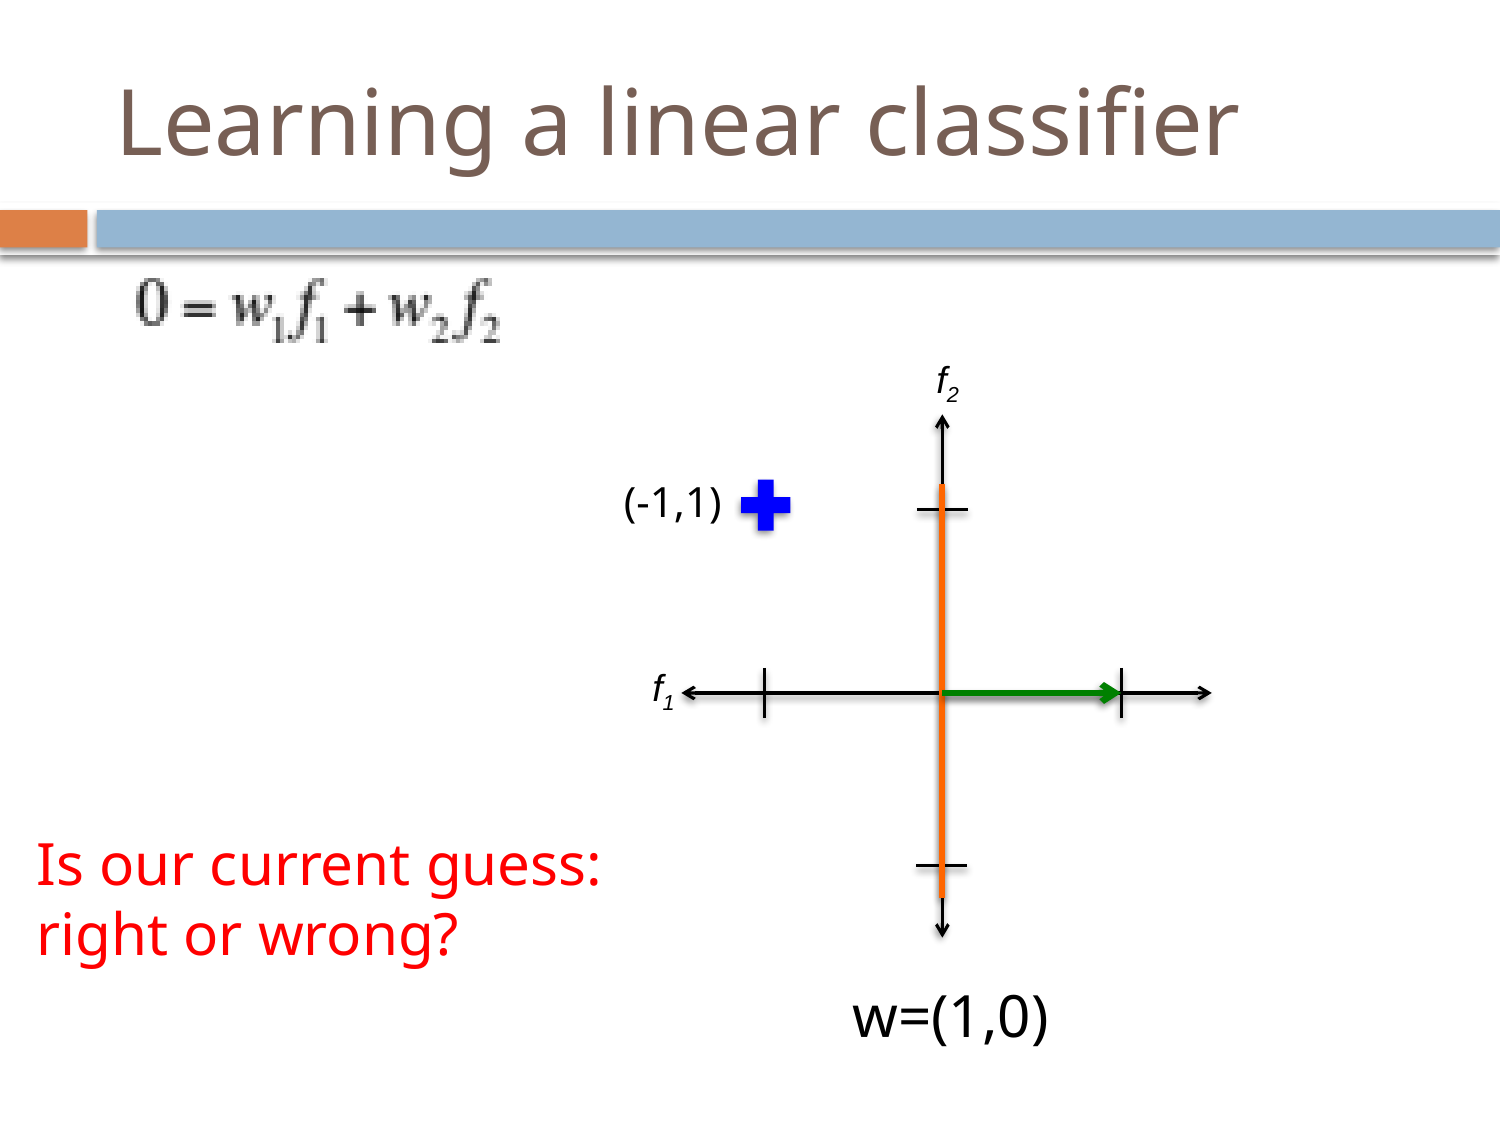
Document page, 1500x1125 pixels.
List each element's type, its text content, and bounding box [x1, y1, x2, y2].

text_box [740, 479, 791, 531]
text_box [129, 265, 505, 349]
text_box f1 [637, 656, 690, 723]
text_box w=(1,0) [837, 971, 1064, 1057]
title Learning a linear classifier [100, 37, 1438, 200]
text_box (-1,1) [609, 468, 737, 533]
text_box Is our current guess: right or wrong? [21, 819, 617, 975]
text_box f2 [921, 348, 974, 415]
